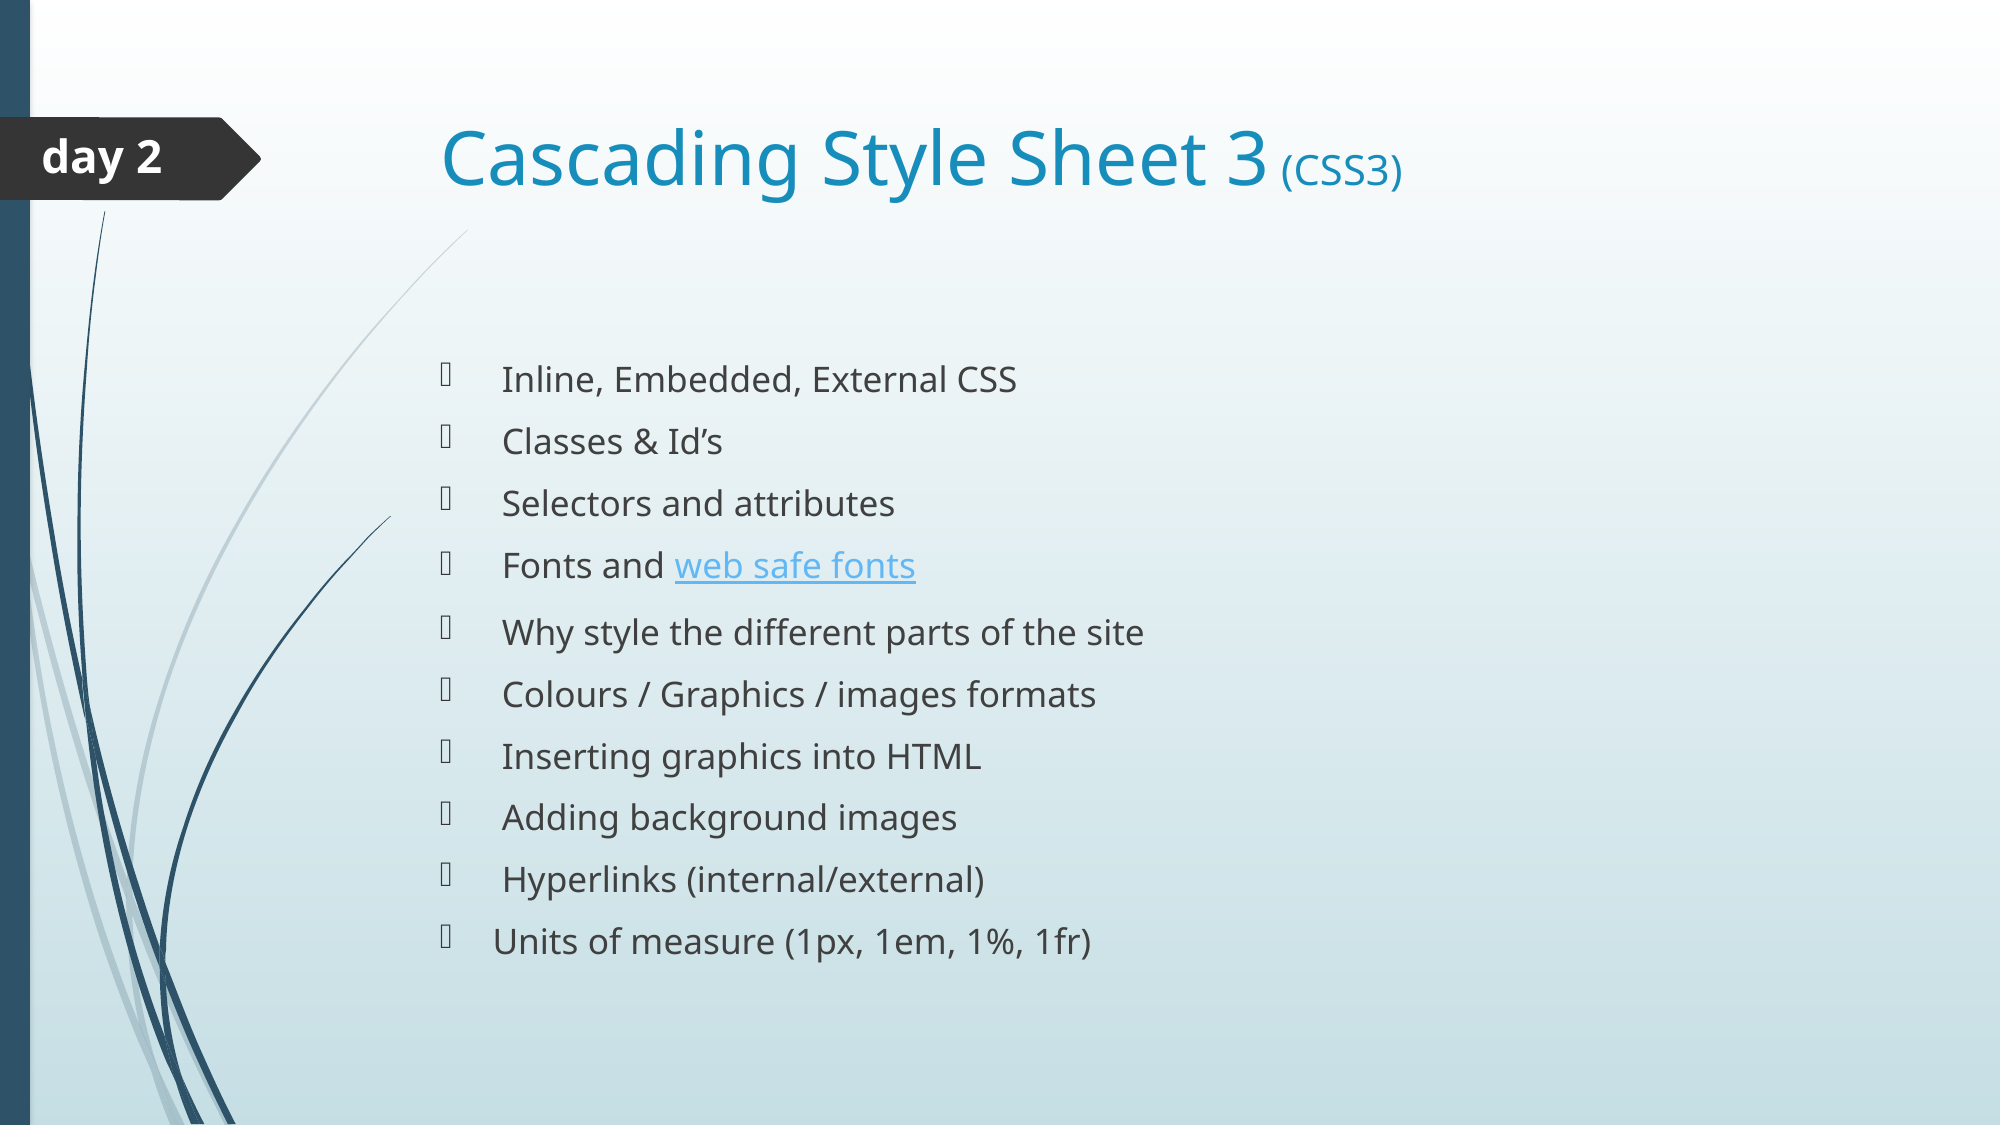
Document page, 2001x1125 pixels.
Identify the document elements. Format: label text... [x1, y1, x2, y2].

text_box day 2 [26, 120, 233, 190]
list Inline, Embedded, External CSS Classes & Id’s Selectors and attributes Fonts and web safe fonts Why style the different parts of the site Colours / Graphics / images formats Inserting graphics into HTML Adding background images Hyperlinks (internal/external) Units of measure (1px, 1em, 1%, 1fr) [424, 350, 1888, 970]
title Cascading Style Sheet 3 (CSS3) [425, 102, 1888, 313]
